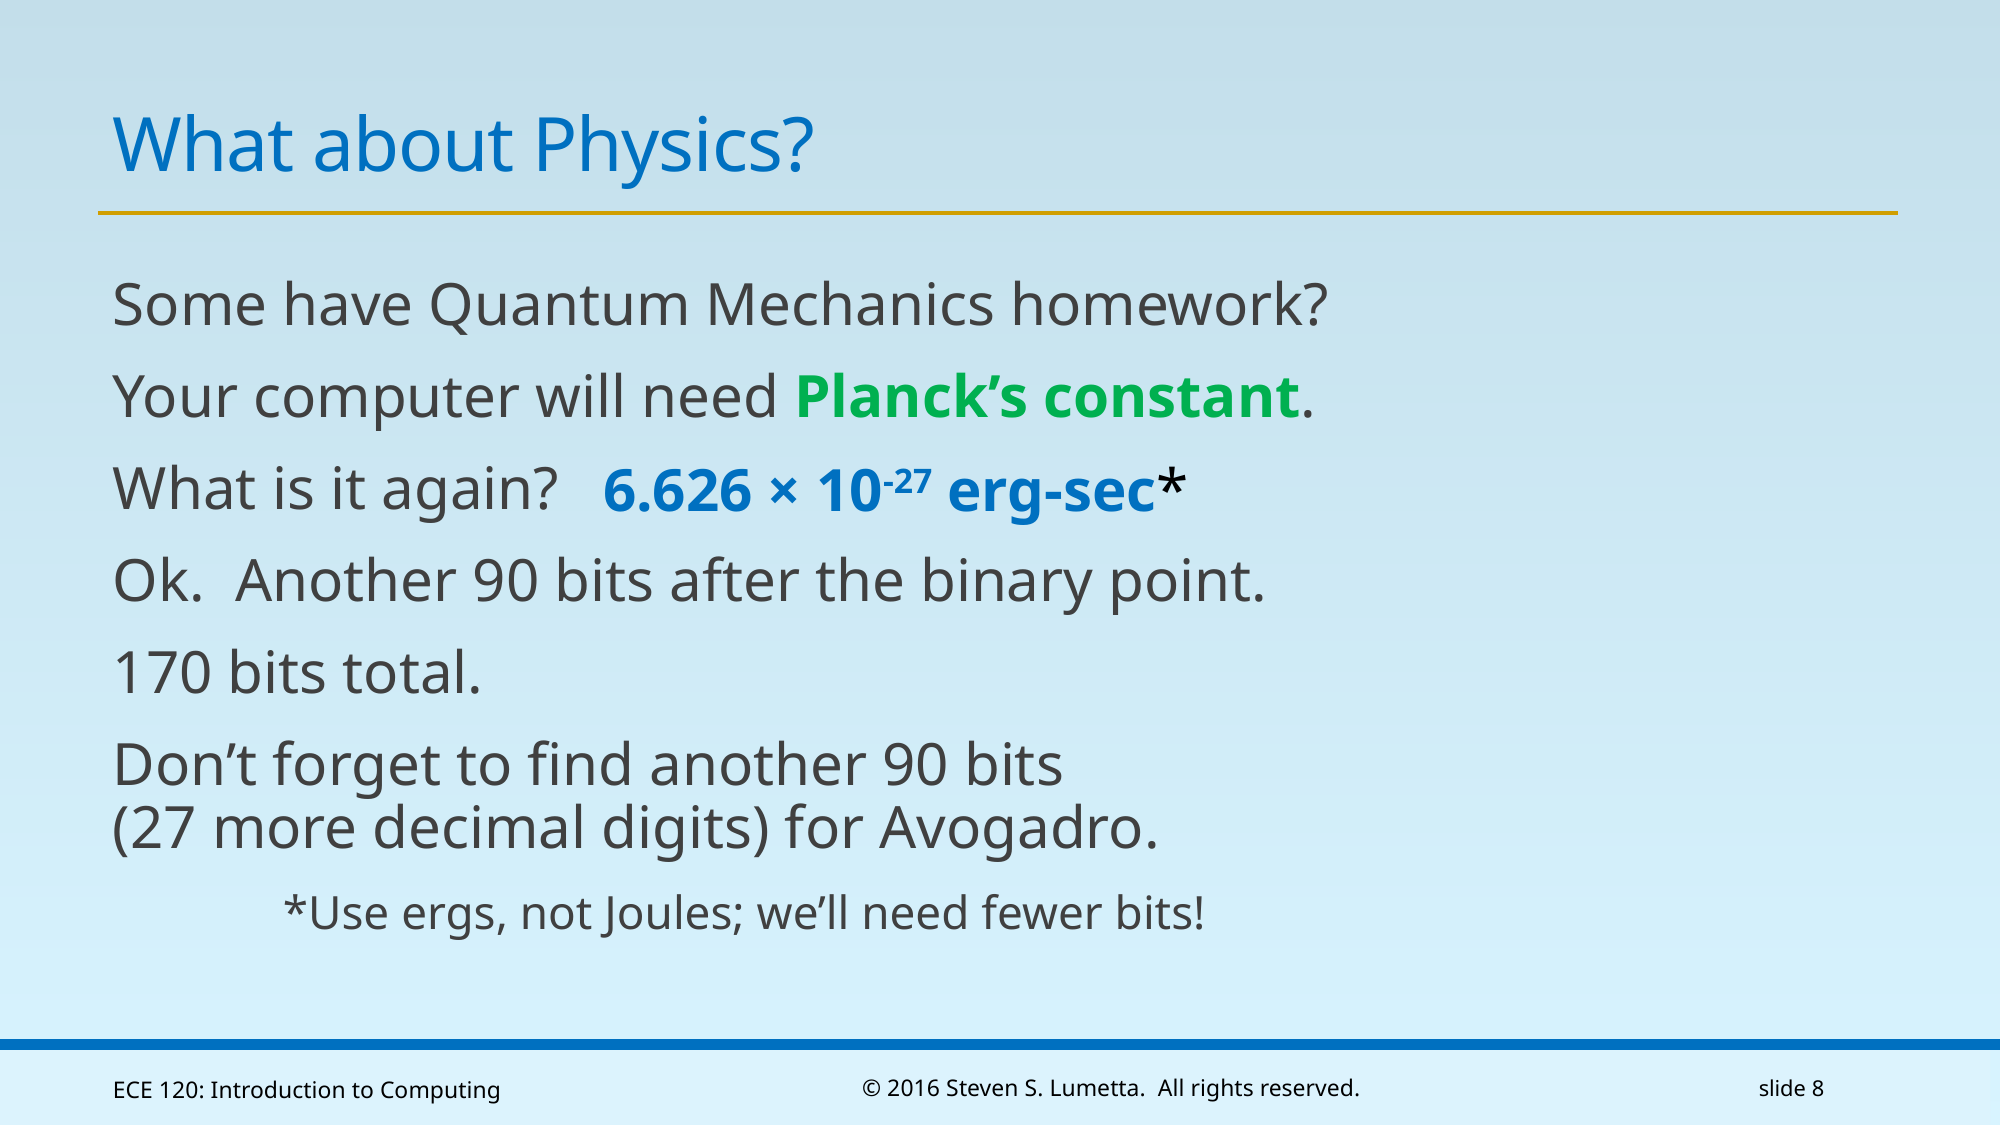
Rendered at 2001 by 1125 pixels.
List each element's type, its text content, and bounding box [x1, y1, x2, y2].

slide_number slide 8 [1624, 1059, 1840, 1120]
footer © 2016 Steven S. Lumetta. All rights reserved. [604, 1059, 1376, 1120]
slide_number ECE 120: Introduction to Computing [97, 1059, 586, 1120]
list Some have Quantum Mechanics homework? Your computer will need Planck’s constant. What is it again? Ok. Another 90 bits after the binary point. 170 bits total. Don’t forget to find another 90 bits (27 more decimal digits) for Avogadro. *Use ergs, not Joules; we’ll need fewer bits! [97, 267, 1377, 963]
title What about Physics? [97, 88, 1900, 194]
text_box 6.626 × 10-27 erg-sec* [588, 445, 1204, 531]
